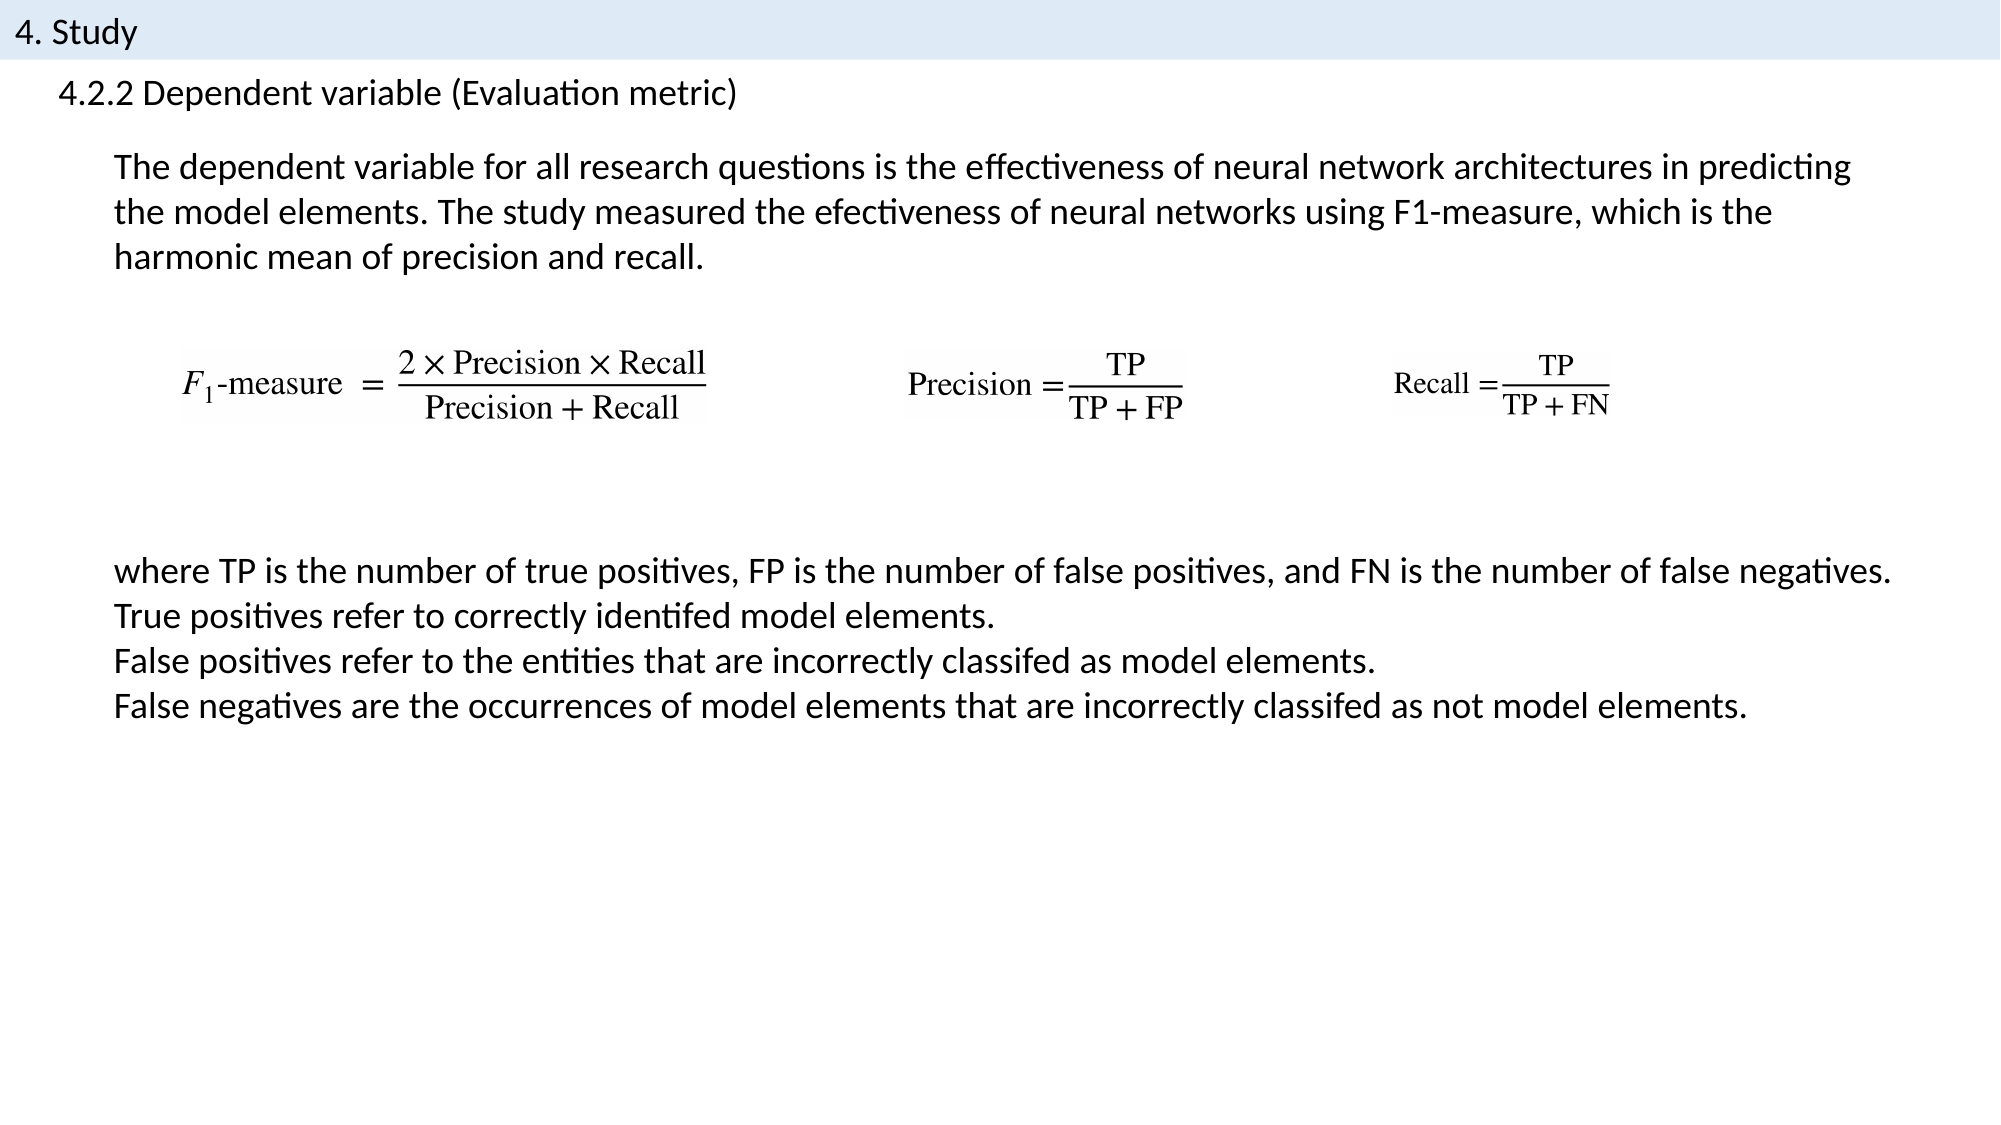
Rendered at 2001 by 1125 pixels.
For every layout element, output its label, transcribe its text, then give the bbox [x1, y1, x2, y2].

picture [179, 346, 707, 423]
picture [905, 348, 1186, 421]
text_box 4.2.2 Dependent variable (Evaluation metric) [1, 60, 906, 121]
picture [1393, 352, 1614, 416]
text_box where TP is the number of true positives, FP is the number of false positives, and FN is the number of false negatives. True positives refer to correctly identifed model elements. False positives refer to the entities that are incorrectly classifed as model elements. False negatives are the occurrences of model elements that are incorrectly classifed as not model elements. [99, 539, 1926, 734]
text_box 4. Study [0, 0, 2000, 60]
text_box The dependent variable for all research questions is the effectiveness of neural network architectures in predicting the model elements. The study measured the efectiveness of neural networks using F1-measure, which is the harmonic mean of precision and recall. [99, 134, 1926, 284]
